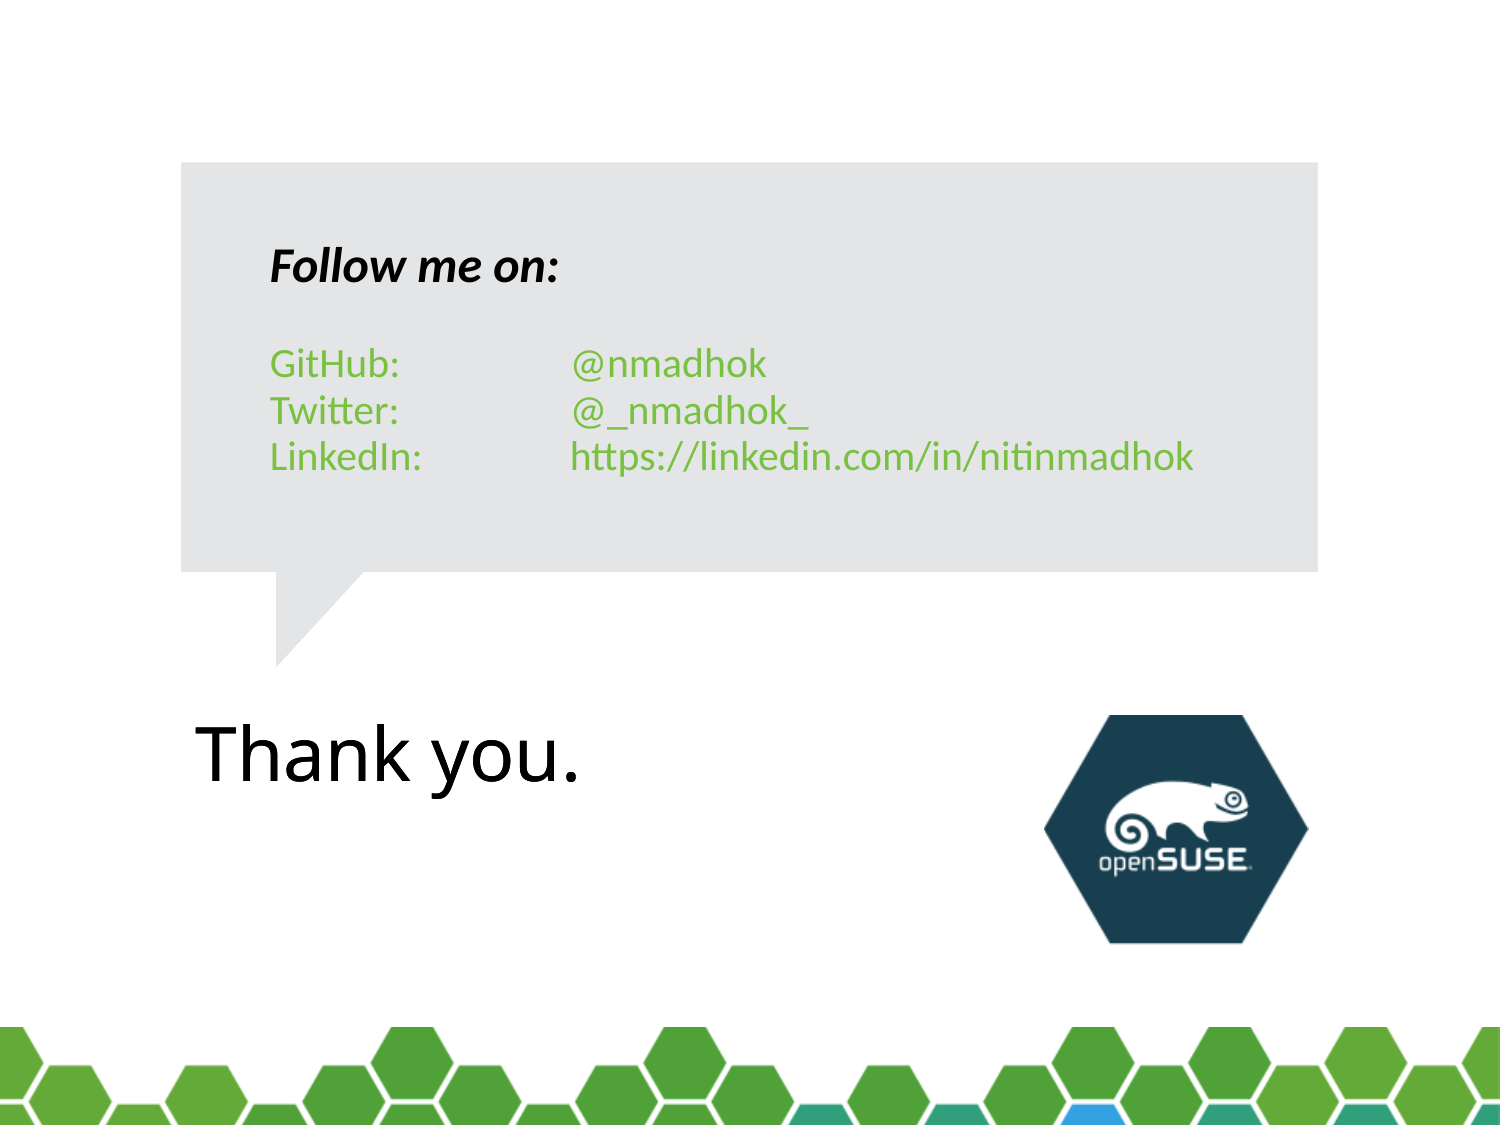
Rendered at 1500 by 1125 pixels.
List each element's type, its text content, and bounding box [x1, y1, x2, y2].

text_box Follow me on: GitHub: @nmadhok Twitter: @_nmadhok_ LinkedIn: https://linkedin.com/in/nitinmadhok [255, 231, 1239, 488]
picture [0, 1027, 1500, 1125]
picture [1044, 715, 1309, 945]
